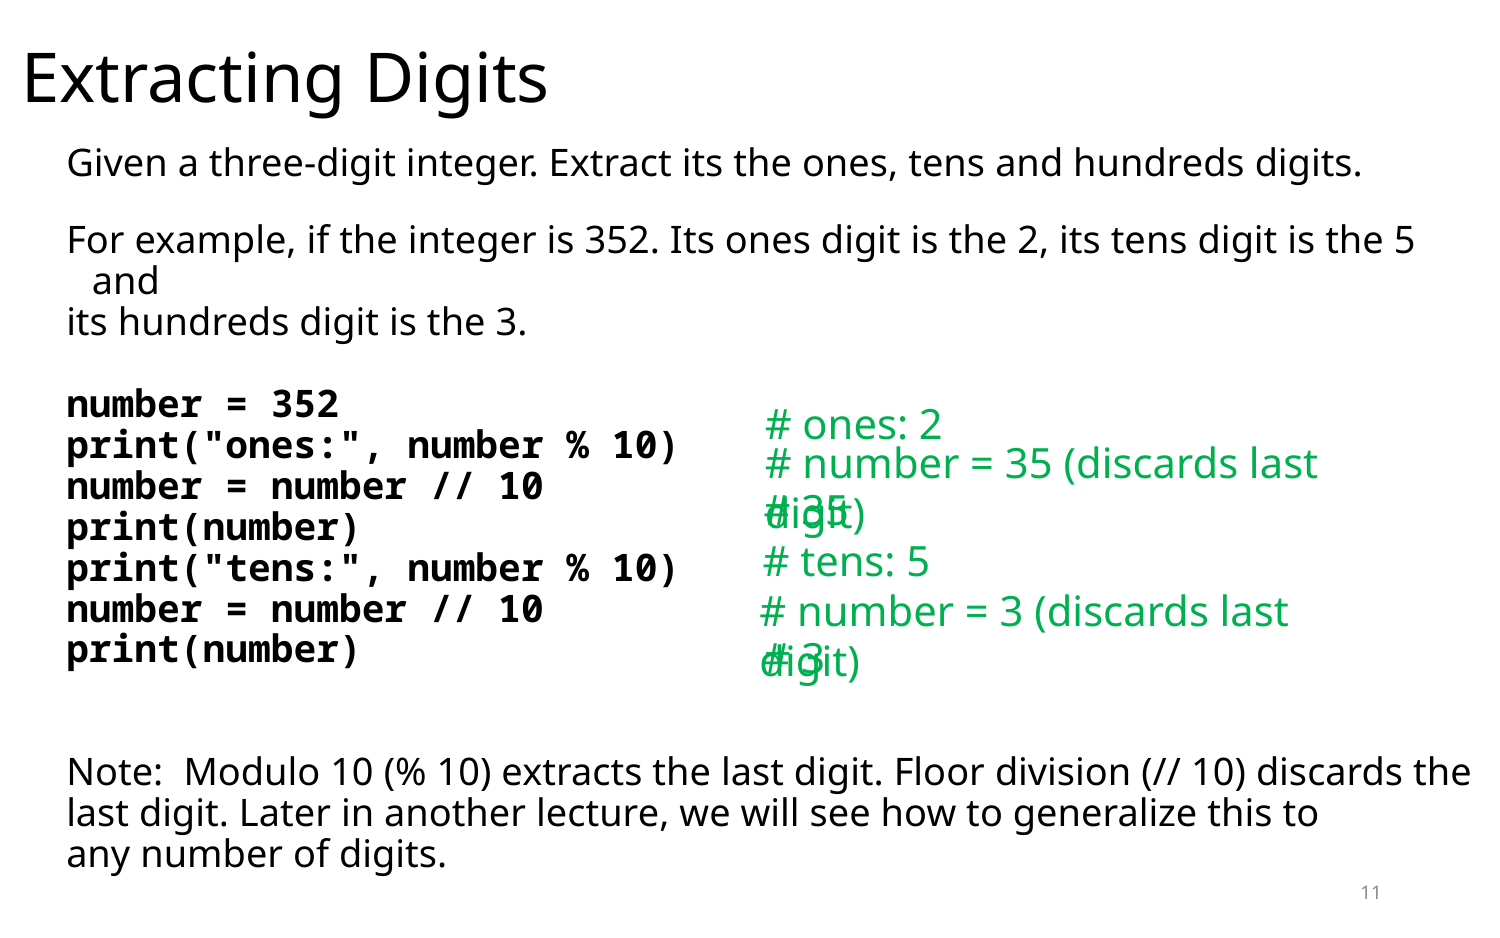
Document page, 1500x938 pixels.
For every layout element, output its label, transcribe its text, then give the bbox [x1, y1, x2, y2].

slide_number 11 [1059, 868, 1397, 919]
text_box # number = 35 (discards last digit) [749, 429, 1361, 580]
text_box # ones: 2 [749, 390, 1259, 429]
text_box # 35 [748, 476, 1360, 577]
title Extracting Digits [21, 3, 1315, 118]
text_box # tens: 5 [747, 527, 1359, 624]
text_box # number = 3 (discards last digit) [744, 577, 1356, 728]
text_box # 3 [748, 624, 1360, 725]
list Given a three-digit integer. Extract its the ones, tens and hundreds digits. For example, if the integer is 352. Its ones digit is the 2, its tens digit is the 5 and its hundreds digit is the 3. number = 352 print("ones:", number % 10) number = number // 10 print(number) print("tens:", number % 10) number = number // 10 print(number) Note: Modulo 10 (% 10) extracts the last digit. Floor division (// 10) discards the last digit. Later in another lecture, we will see how to generalize this to any number of digits. [0, 135, 1500, 904]
